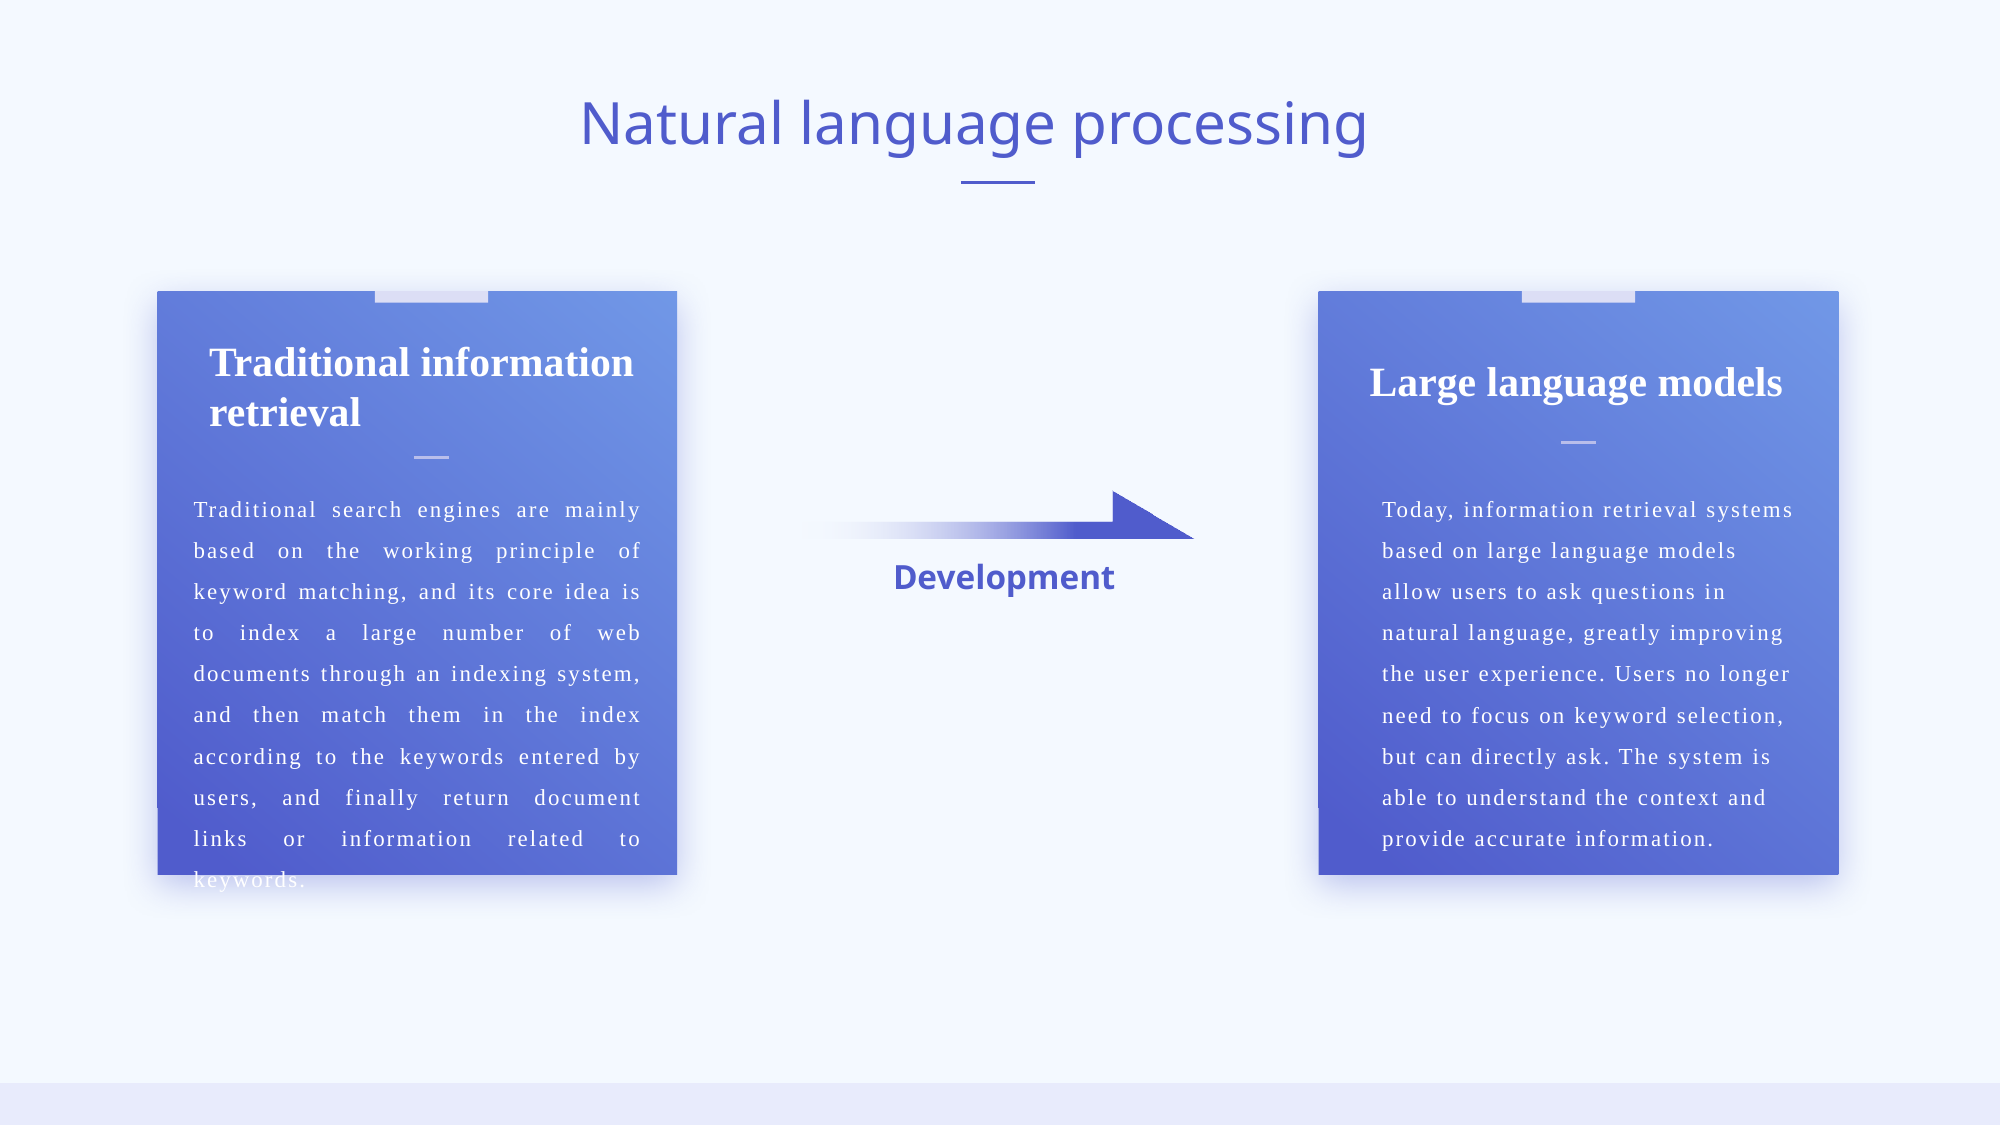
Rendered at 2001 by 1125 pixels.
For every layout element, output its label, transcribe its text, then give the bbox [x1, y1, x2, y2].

text_box [1521, 290, 1636, 304]
text_box Development [878, 548, 1131, 604]
text_box Large language models [1355, 347, 1798, 475]
text_box Natural language processing [565, 78, 1431, 164]
text_box Traditional information retrieval [194, 327, 641, 433]
text_box [1318, 290, 1839, 876]
text_box [800, 489, 1199, 541]
text_box [374, 290, 489, 304]
text_box Today, information retrieval systems based on large language models allow users to ask questions in natural language, greatly improving the user experience. Users no longer need to focus on keyword selection, but can directly ask. The system is able to understand the context and provide accurate information. [1367, 473, 1813, 859]
text_box Traditional search engines are mainly based on the working principle of keyword matching, and its core idea is to index a large number of web documents through an indexing system, and then match them in the index according to the keywords entered by users, and finally return document links or information related to keywords. [178, 473, 658, 900]
text_box [156, 290, 678, 876]
